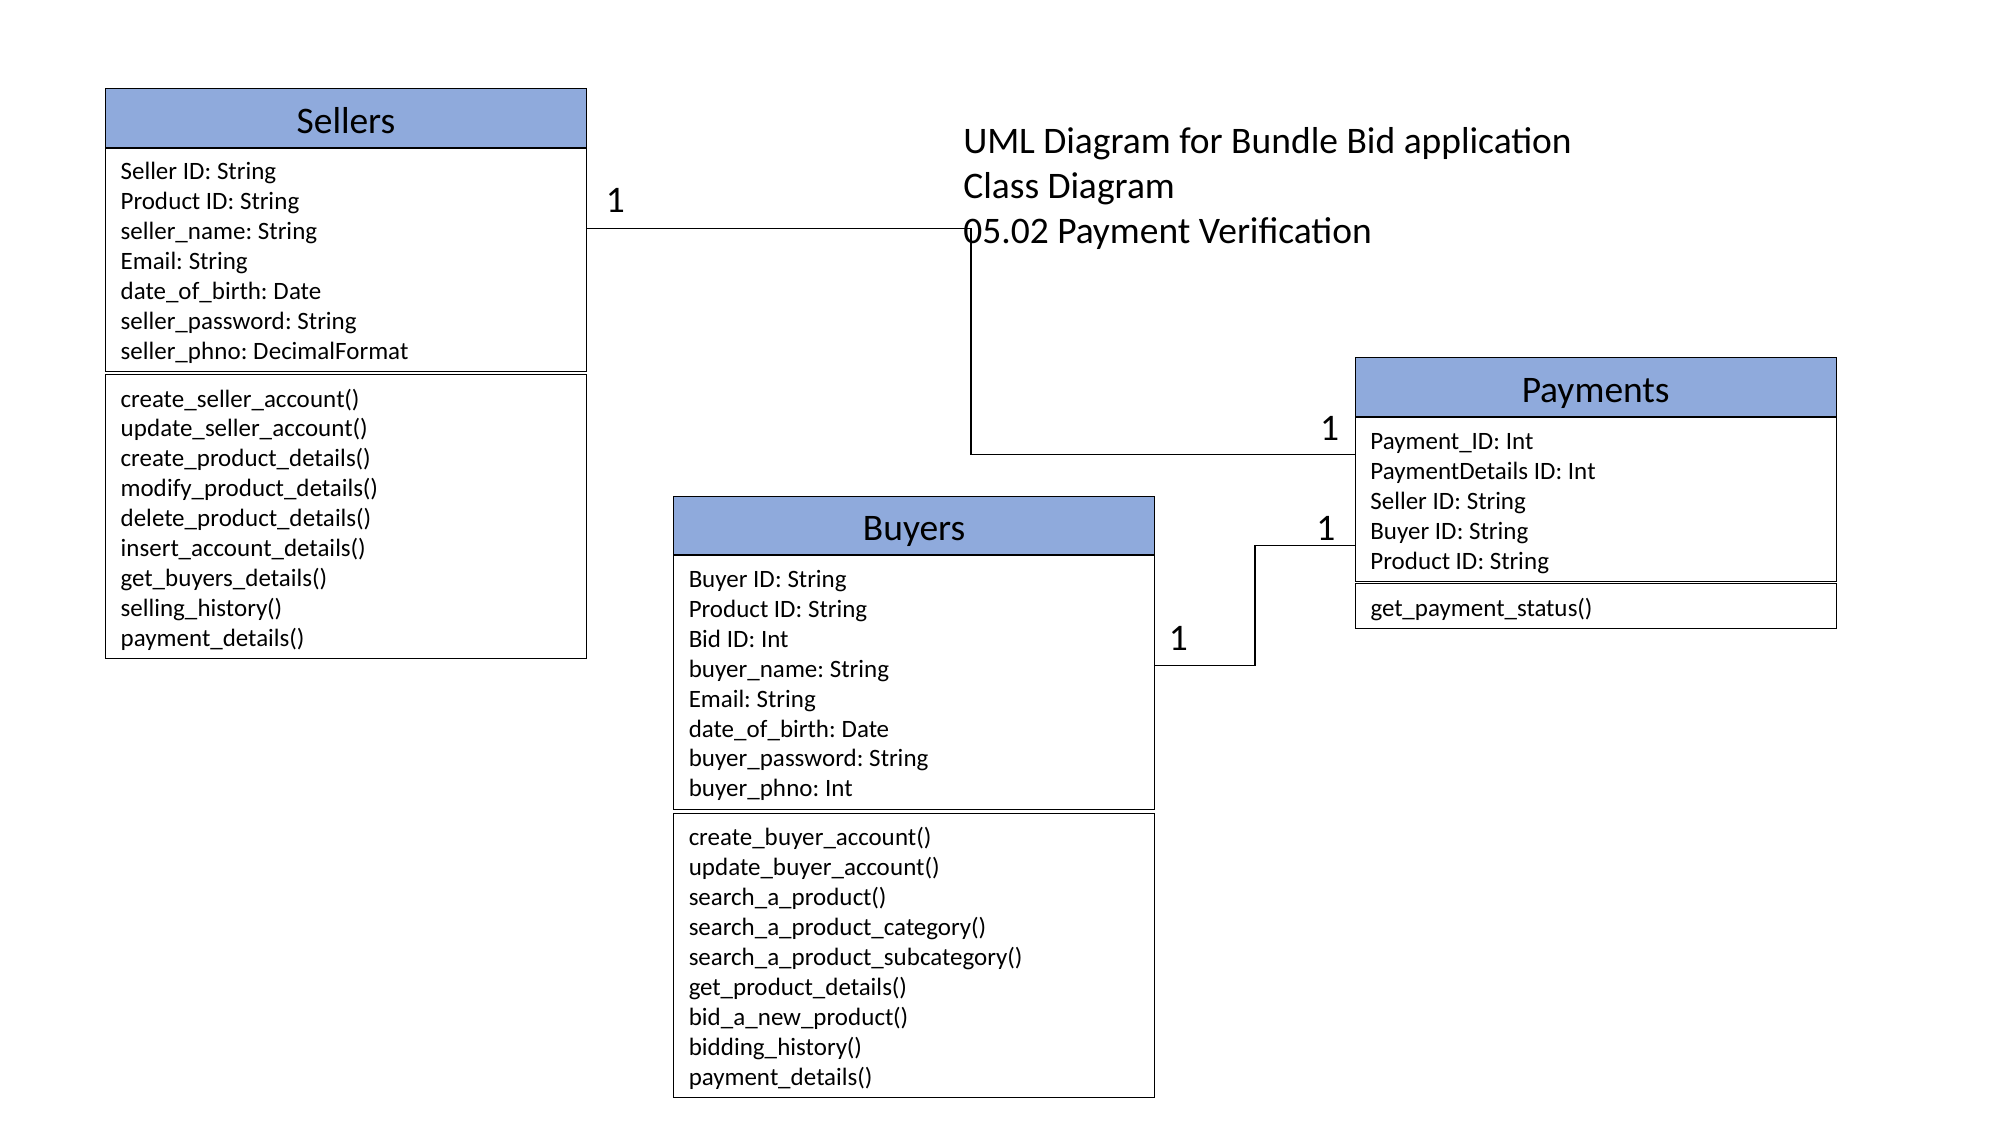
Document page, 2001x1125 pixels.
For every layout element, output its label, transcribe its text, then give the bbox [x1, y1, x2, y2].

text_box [586, 228, 593, 455]
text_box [1335, 228, 1356, 455]
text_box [593, 168, 1335, 456]
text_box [1153, 495, 1356, 667]
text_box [105, 88, 587, 663]
text_box UML Diagram for Bundle Bid application Class Diagram 05.02 Payment Verification [948, 108, 1623, 259]
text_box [673, 496, 1155, 1102]
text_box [1355, 358, 1837, 630]
